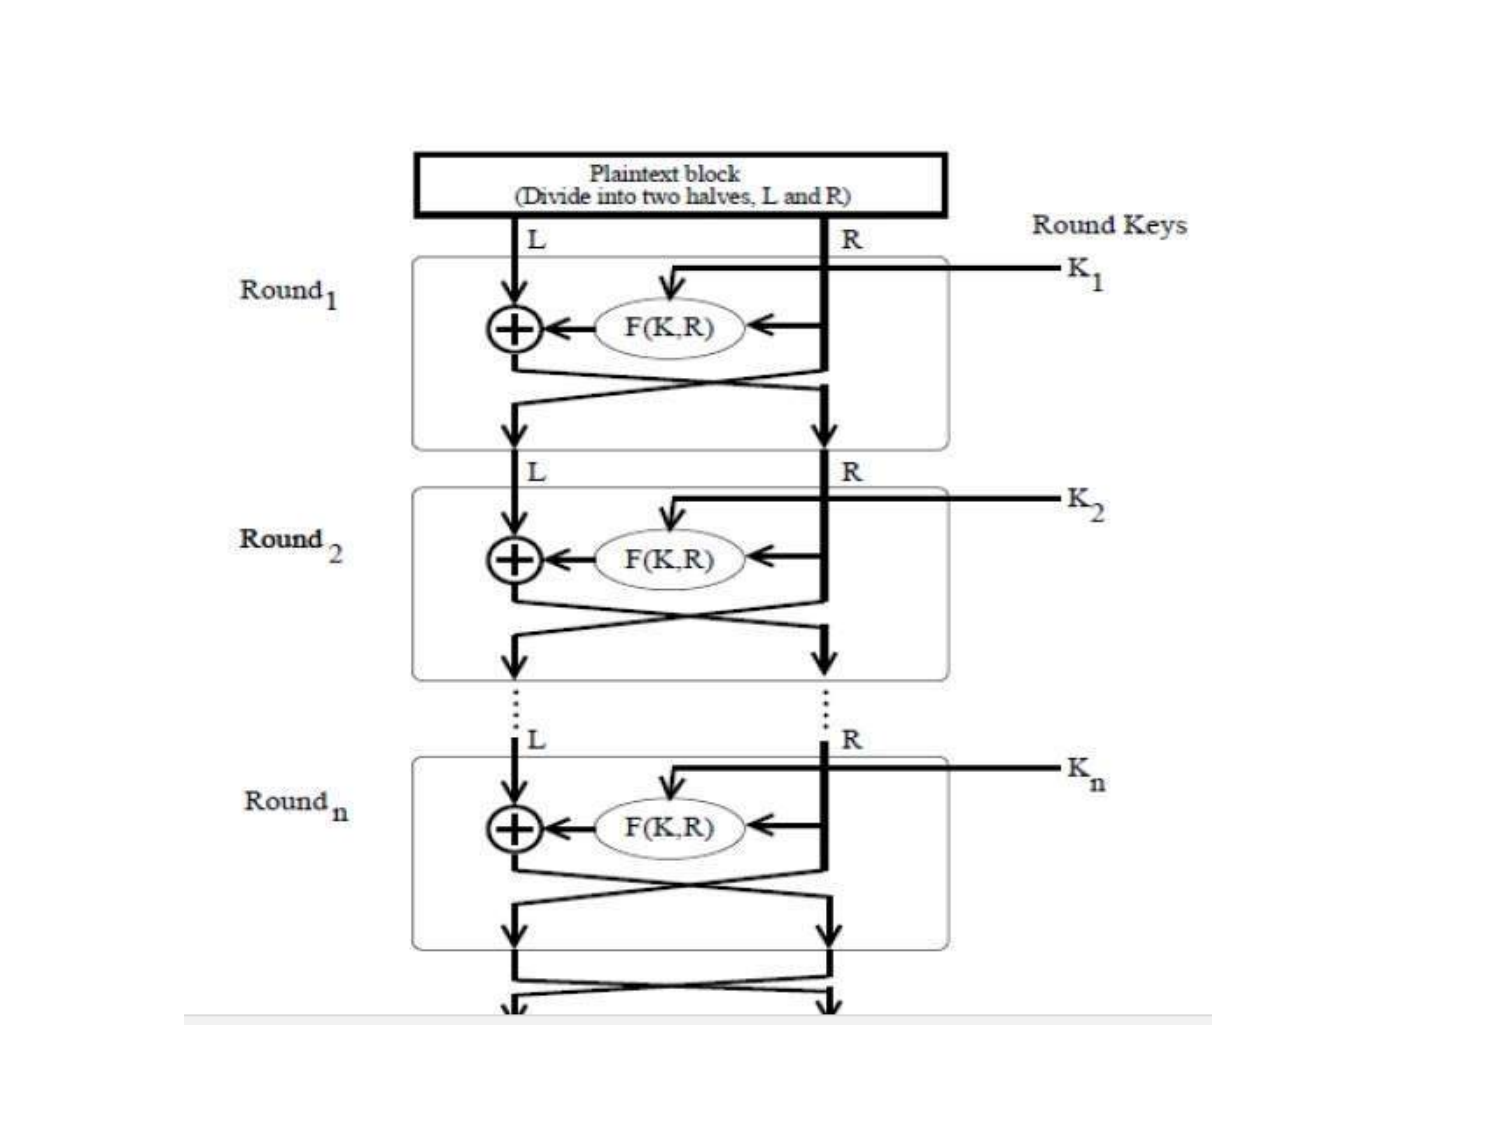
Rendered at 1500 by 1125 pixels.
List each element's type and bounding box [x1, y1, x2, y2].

list [184, 112, 1212, 1025]
